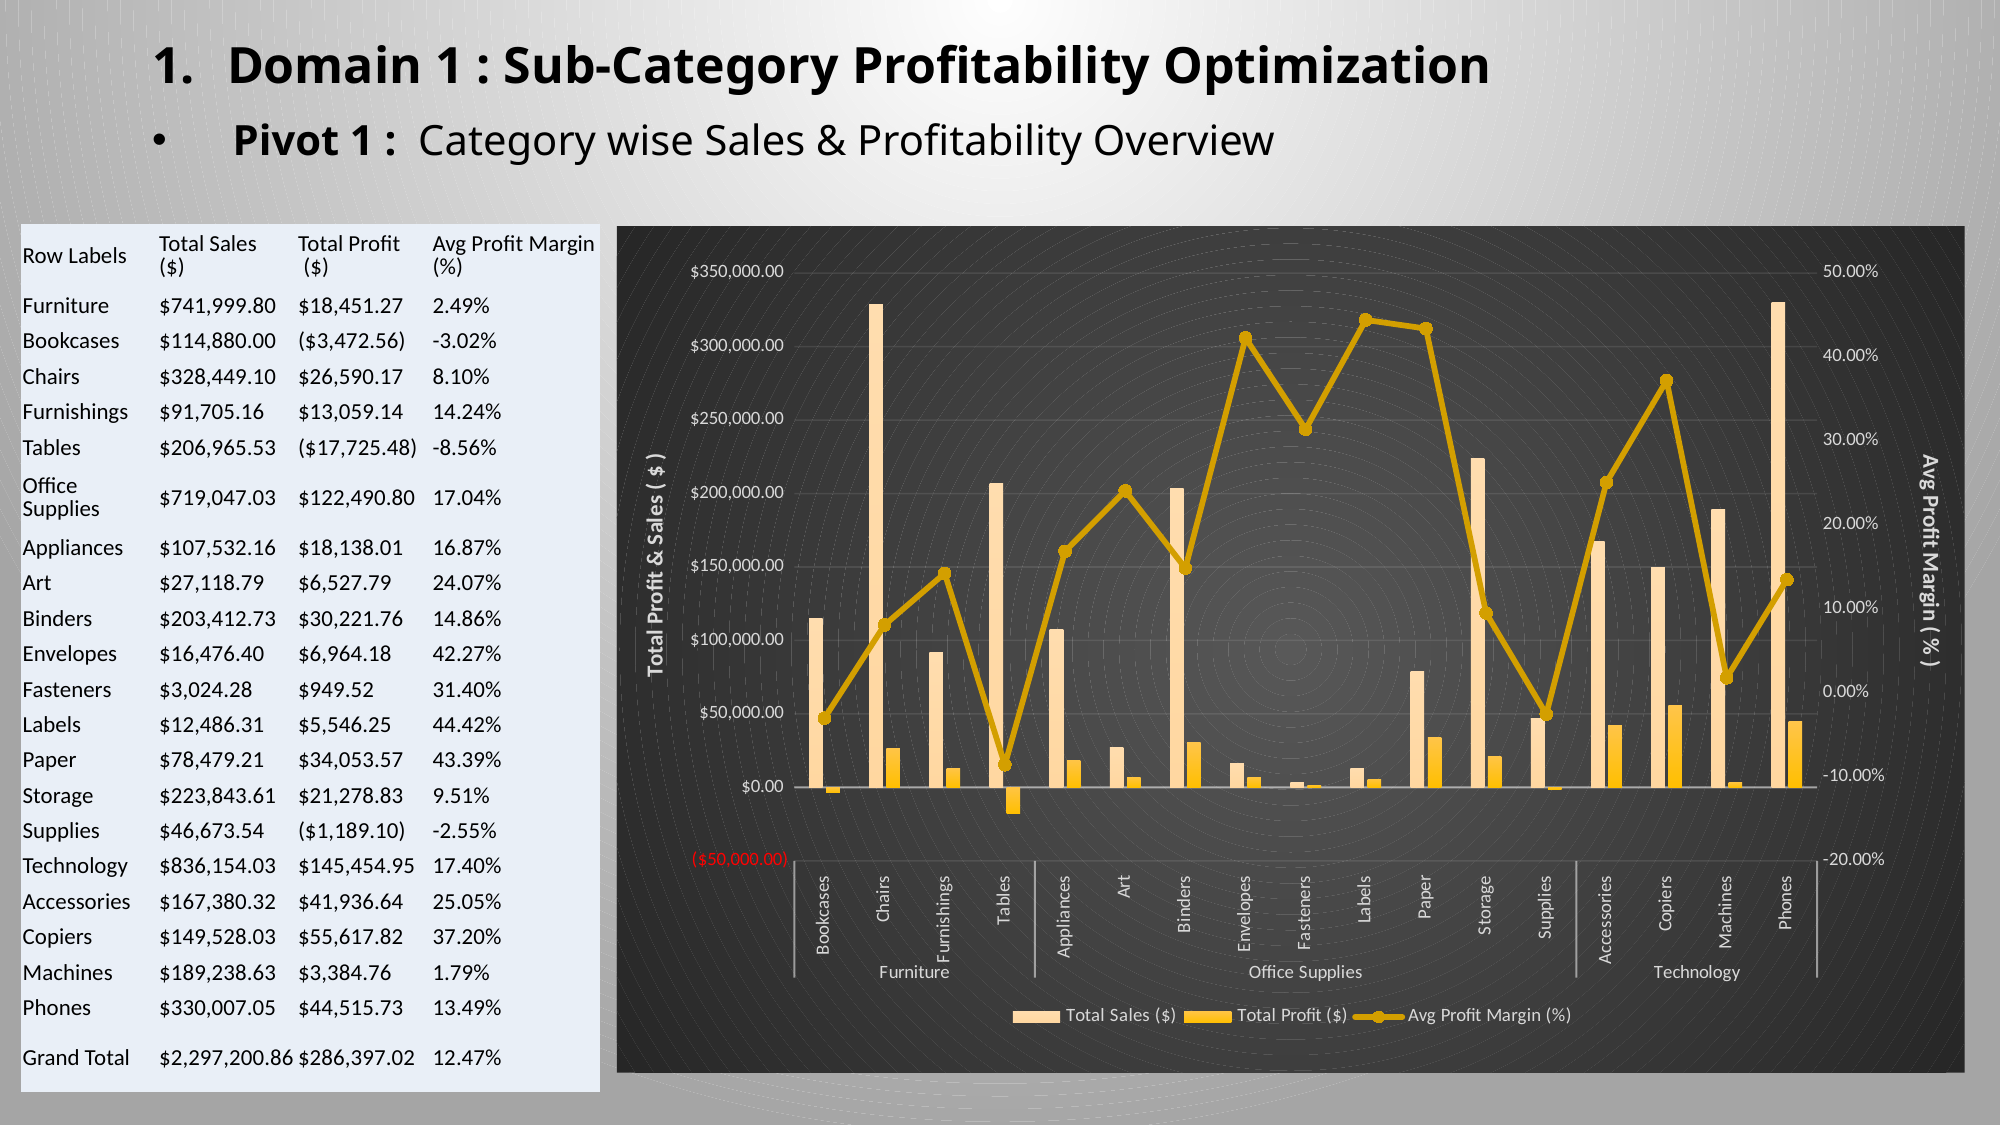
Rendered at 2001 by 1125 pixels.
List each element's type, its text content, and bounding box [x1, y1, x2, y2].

table_cell $206,965.53 [158, 431, 297, 466]
table_cell Copiers [21, 920, 158, 956]
table_cell 8.10% [431, 360, 600, 395]
table_cell $5,546.25 [297, 708, 431, 744]
table_cell $122,490.80 [297, 466, 431, 531]
table_cell Furniture [21, 289, 158, 325]
table_cell Accessories [21, 885, 158, 920]
chart [616, 226, 1965, 1073]
table_cell $18,138.01 [297, 531, 431, 567]
table_cell Envelopes [21, 637, 158, 673]
table_cell Machines [21, 956, 158, 991]
table_cell ($17,725.48) [297, 431, 431, 466]
table_cell Chairs [21, 360, 158, 395]
table_cell Art [21, 567, 158, 602]
table_cell 17.40% [431, 850, 600, 885]
table_cell Storage [21, 779, 158, 814]
table_cell Grand Total [21, 1027, 158, 1092]
table_cell $16,476.40 [158, 637, 297, 673]
table_cell 37.20% [431, 920, 600, 956]
table_cell 14.86% [431, 602, 600, 637]
table_cell 14.24% [431, 395, 600, 431]
table_cell Paper [21, 744, 158, 779]
table_cell Appliances [21, 531, 158, 567]
table_cell $149,528.03 [158, 920, 297, 956]
table_cell $3,024.28 [158, 673, 297, 708]
table_cell Bookcases [21, 325, 158, 360]
table_cell Tables [21, 431, 158, 466]
table_cell Supplies [21, 814, 158, 850]
table_cell 9.51% [431, 779, 600, 814]
table_cell $330,007.05 [158, 991, 297, 1027]
table_cell 12.47% [431, 1027, 600, 1092]
table_cell $55,617.82 [297, 920, 431, 956]
table_cell $107,532.16 [158, 531, 297, 567]
table_cell 44.42% [431, 708, 600, 744]
table_cell 42.27% [431, 637, 600, 673]
table_cell Labels [21, 708, 158, 744]
table_cell $44,515.73 [297, 991, 431, 1027]
table_cell $78,479.21 [158, 744, 297, 779]
table_cell $46,673.54 [158, 814, 297, 850]
table_cell 1.79% [431, 956, 600, 991]
table_cell $223,843.61 [158, 779, 297, 814]
table_cell Furnishings [21, 395, 158, 431]
table_cell 25.05% [431, 885, 600, 920]
table_cell $167,380.32 [158, 885, 297, 920]
table_cell $836,154.03 [158, 850, 297, 885]
table_cell $21,278.83 [297, 779, 431, 814]
table_cell 24.07% [431, 567, 600, 602]
table_cell $949.52 [297, 673, 431, 708]
table_cell $3,384.76 [297, 956, 431, 991]
table_cell ($3,472.56) [297, 325, 431, 360]
table_cell $30,221.76 [297, 602, 431, 637]
table_cell $91,705.16 [158, 395, 297, 431]
table_header Total Profit ($) [297, 224, 431, 289]
table_header Row Labels [21, 224, 158, 289]
table_cell 17.04% [431, 466, 600, 531]
table_cell $34,053.57 [297, 744, 431, 779]
table_cell $114,880.00 [158, 325, 297, 360]
table_cell $286,397.02 [297, 1027, 431, 1092]
table_cell Office Supplies [21, 466, 158, 531]
table_cell Binders [21, 602, 158, 637]
table_header Total Sales ($) [158, 224, 297, 289]
table_cell -3.02% [431, 325, 600, 360]
table_cell $26,590.17 [297, 360, 431, 395]
table_header Avg Profit Margin (%) [431, 224, 600, 289]
table_cell Phones [21, 991, 158, 1027]
table_cell 43.39% [431, 744, 600, 779]
table_cell $719,047.03 [158, 466, 297, 531]
table_cell $2,297,200.86 [158, 1027, 297, 1092]
table_cell $6,527.79 [297, 567, 431, 602]
table_cell -2.55% [431, 814, 600, 850]
table_cell $145,454.95 [297, 850, 431, 885]
table_cell 31.40% [431, 673, 600, 708]
table_cell Fasteners [21, 673, 158, 708]
table_cell $12,486.31 [158, 708, 297, 744]
table_cell 2.49% [431, 289, 600, 325]
table_cell $41,936.64 [297, 885, 431, 920]
table_cell $203,412.73 [158, 602, 297, 637]
table_cell 16.87% [431, 531, 600, 567]
table_cell $13,059.14 [297, 395, 431, 431]
table_cell $328,449.10 [158, 360, 297, 395]
table_cell $6,964.18 [297, 637, 431, 673]
table_cell -8.56% [431, 431, 600, 466]
table_cell $189,238.63 [158, 956, 297, 991]
table_cell ($1,189.10) [297, 814, 431, 850]
table_cell $27,118.79 [158, 567, 297, 602]
text_box Domain 1 : Sub-Category Profitability Optimization Pivot 1 : Category wise Sales & Profitability Overview [137, 0, 1863, 1080]
table_cell Technology [21, 850, 158, 885]
table_cell $18,451.27 [297, 289, 431, 325]
table_cell 13.49% [431, 991, 600, 1027]
table_cell $741,999.80 [158, 289, 297, 325]
